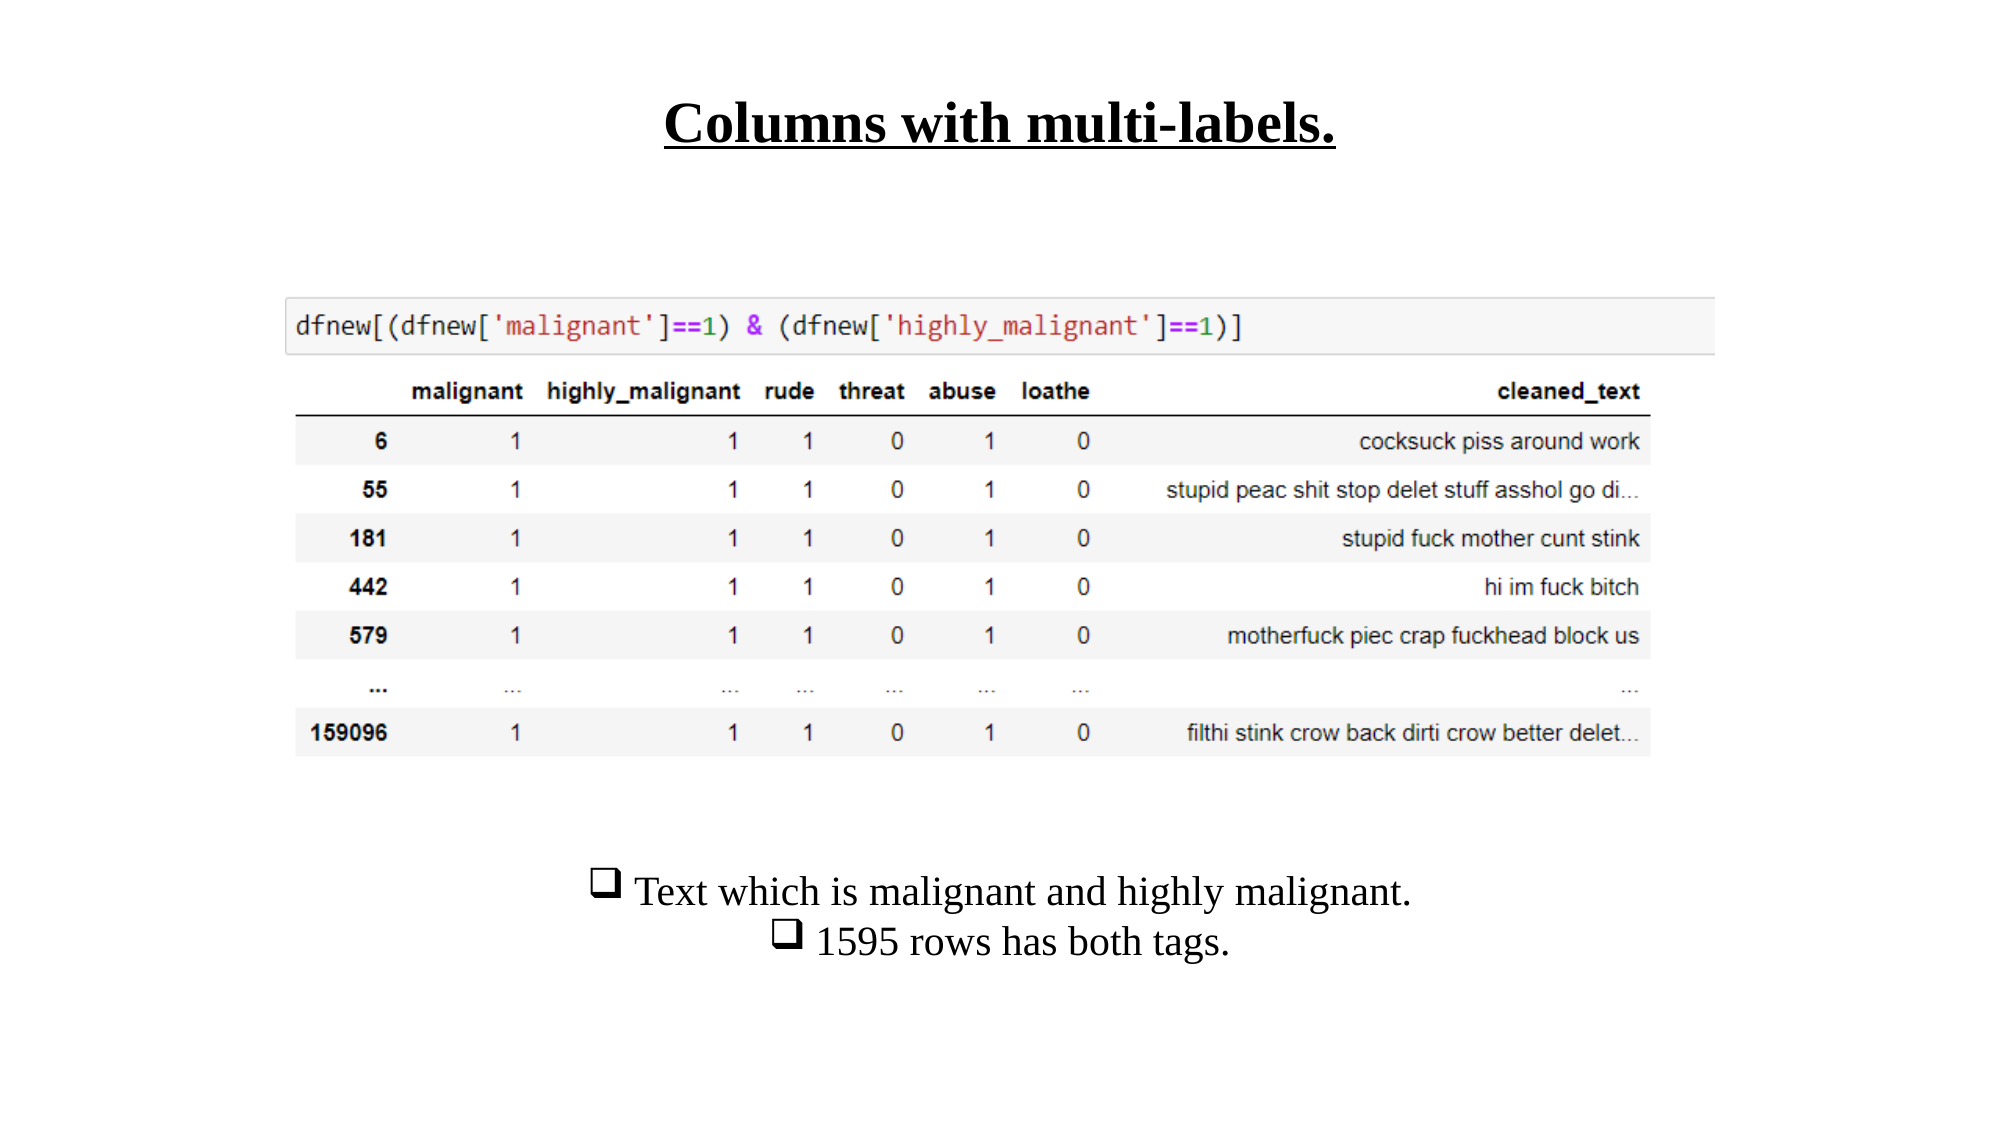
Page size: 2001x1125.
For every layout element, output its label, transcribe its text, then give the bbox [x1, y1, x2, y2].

title Columns with multi-labels. [137, 14, 1863, 232]
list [285, 288, 1715, 763]
text_box Text which is malignant and highly malignant. 1595 rows has both tags. [0, 856, 2000, 972]
